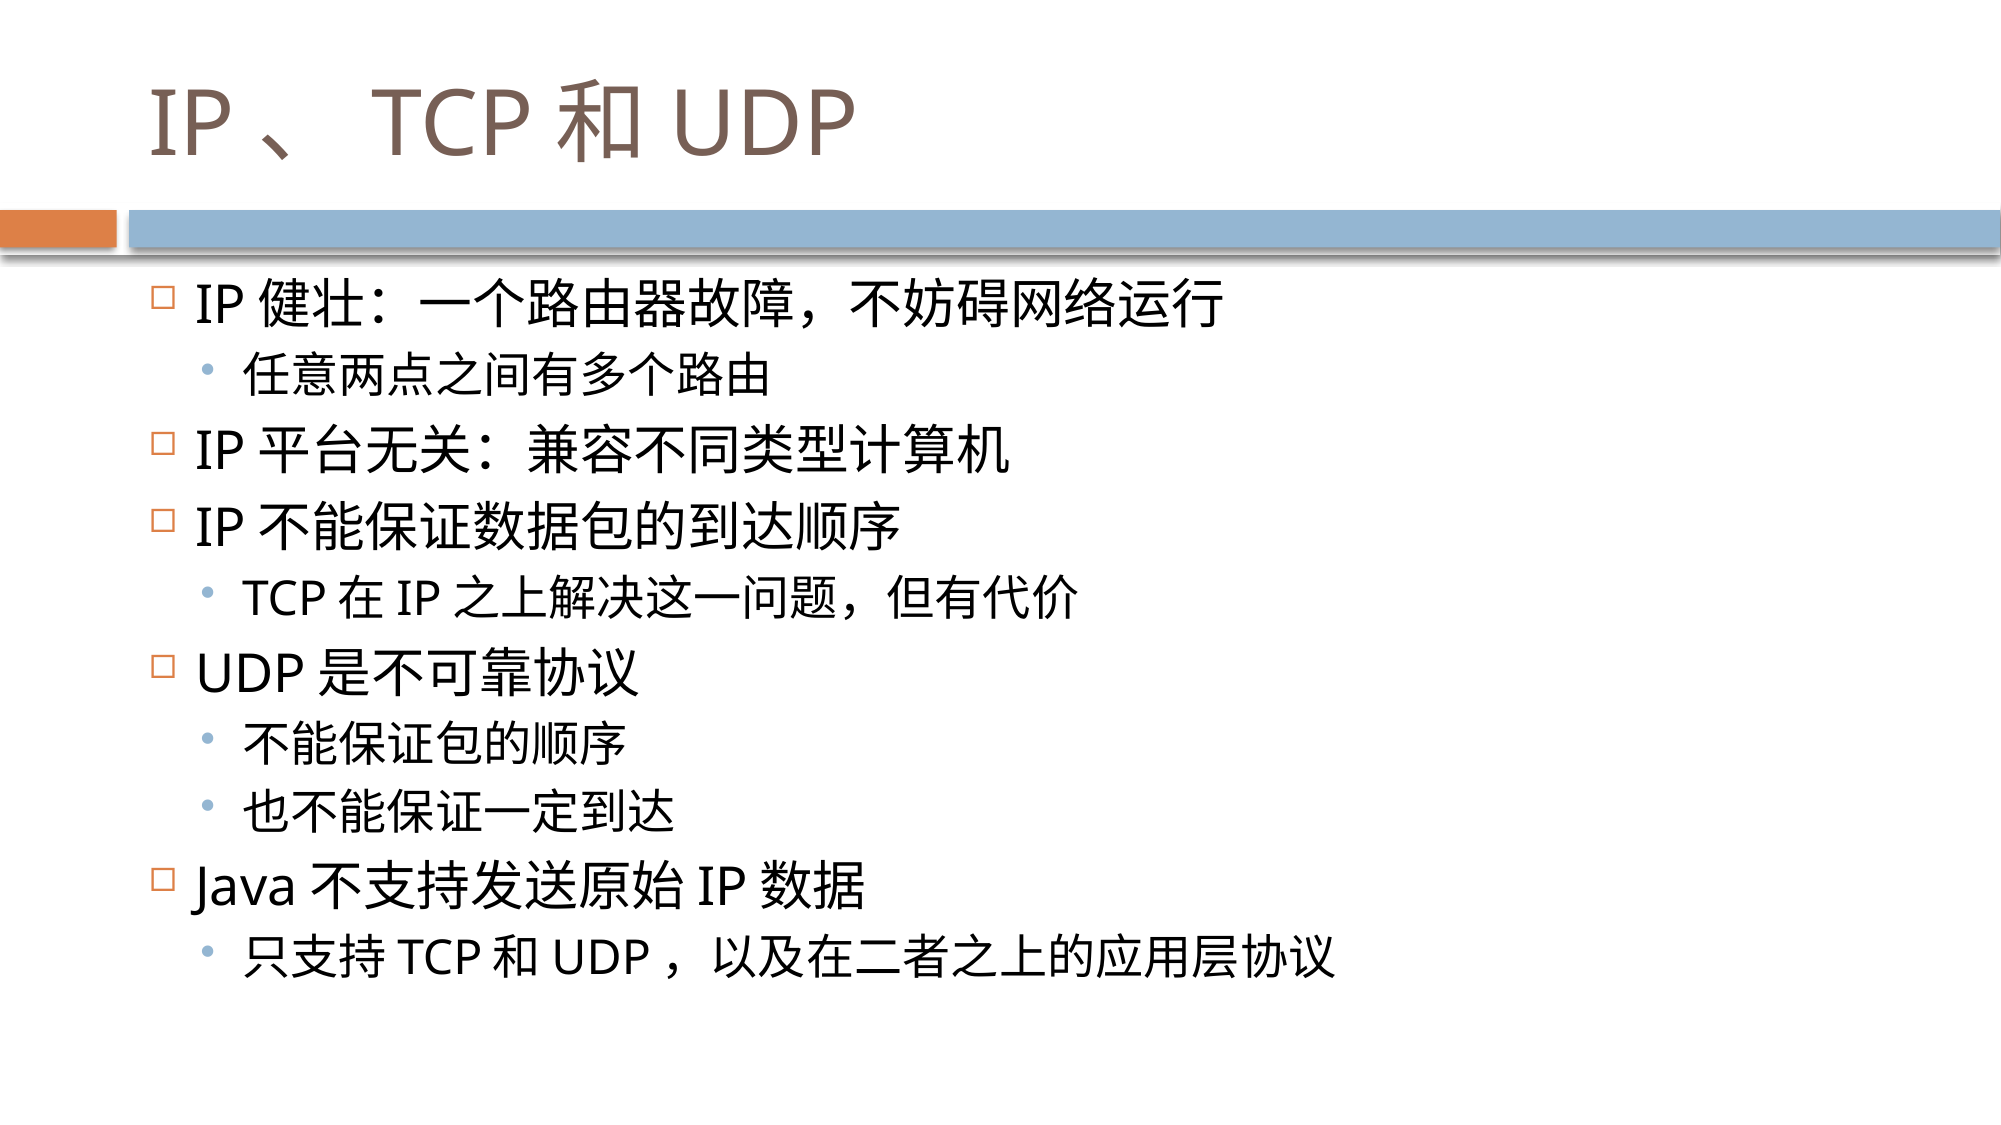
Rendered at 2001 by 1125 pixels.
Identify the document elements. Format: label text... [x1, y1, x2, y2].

title IP、TCP和UDP [133, 37, 1918, 200]
list IP健壮：一个路由器故障，不妨碍网络运行 任意两点之间有多个路由 IP平台无关：兼容不同类型计算机 IP不能保证数据包的到达顺序 TCP在IP之上解决这一问题，但有代价 UDP是不可靠协议 不能保证包的顺序 也不能保证一定到达 Java不支持发送原始IP数据 只支持TCP和UDP，以及在二者之上的应用层协议 [133, 262, 1918, 1000]
